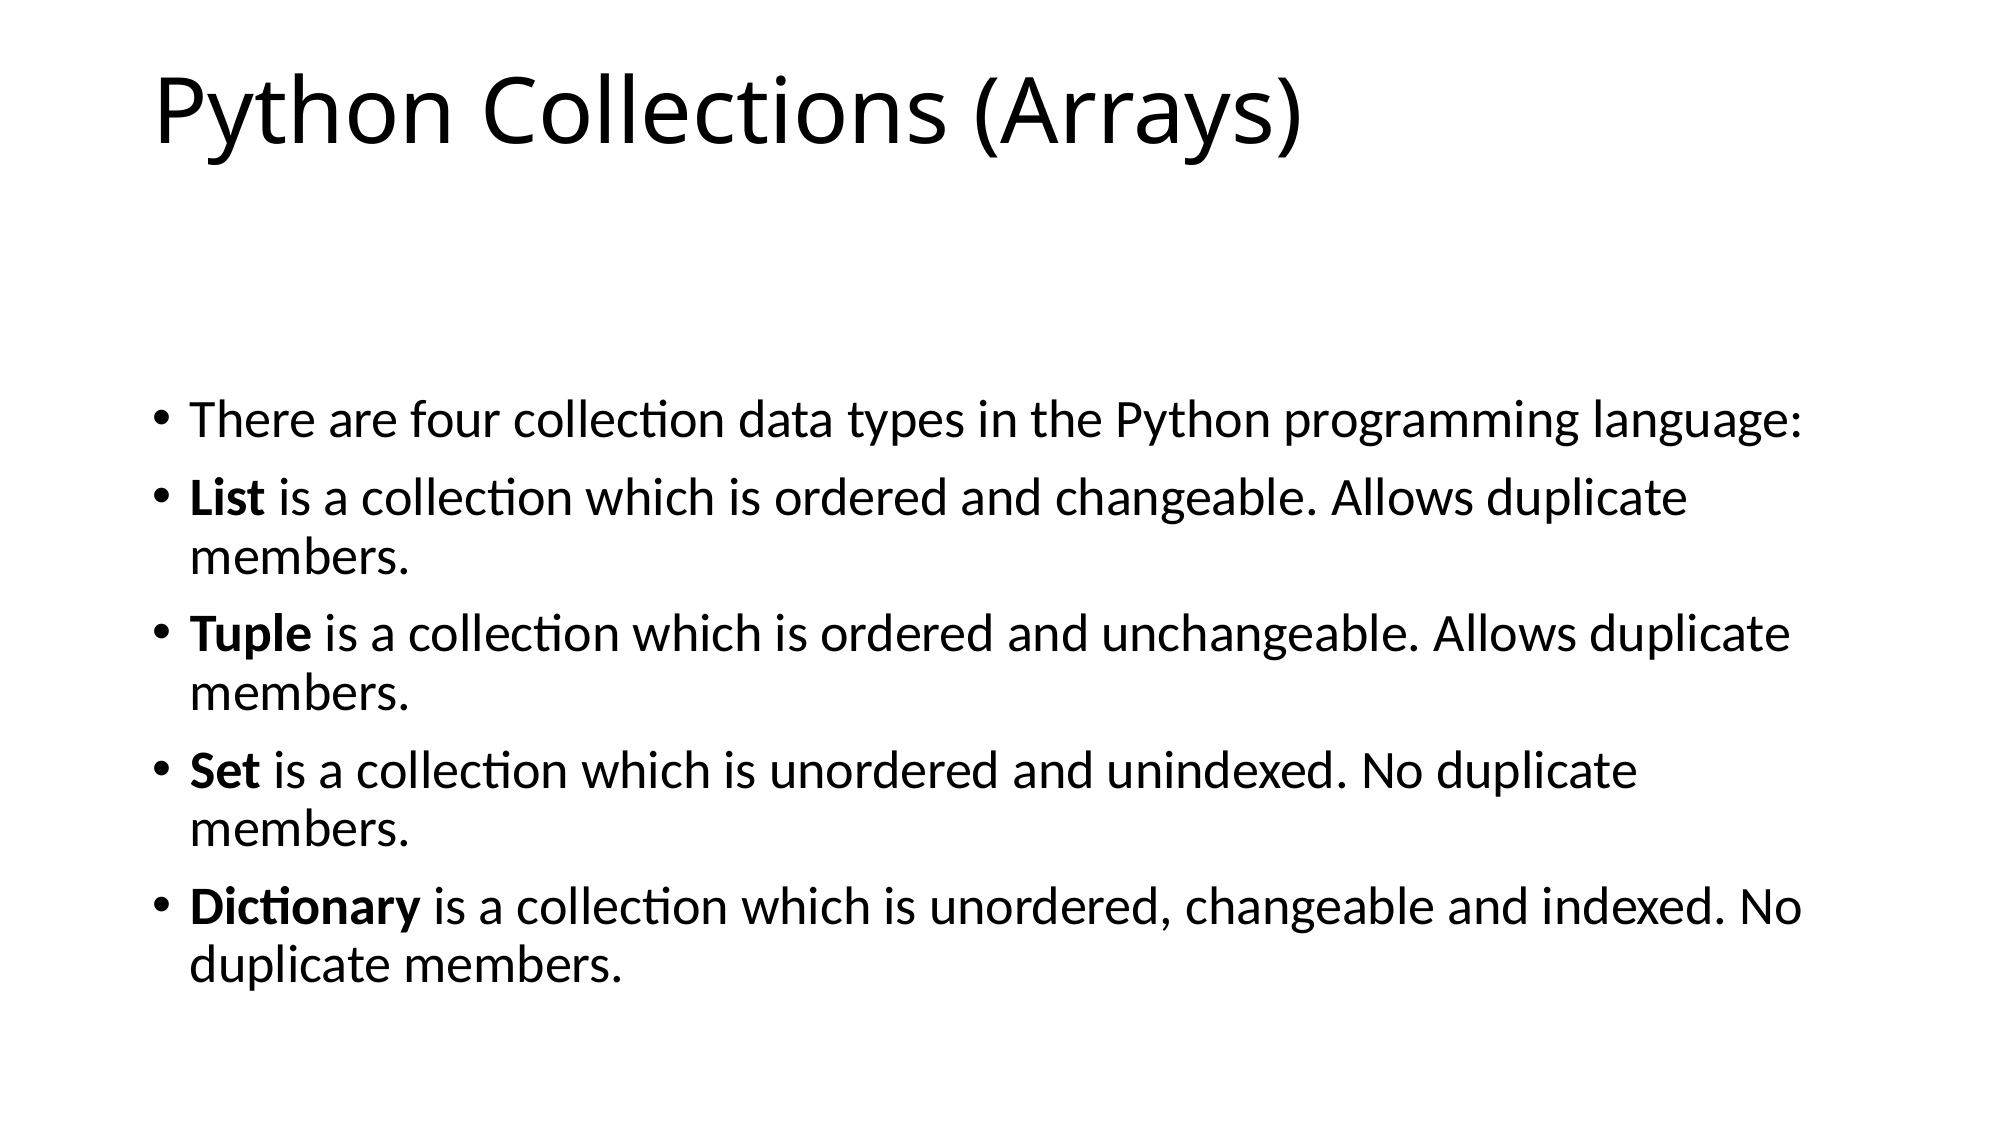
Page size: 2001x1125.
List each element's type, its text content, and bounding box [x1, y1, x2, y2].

title Python Collections (Arrays) [137, 59, 1863, 278]
list There are four collection data types in the Python programming language: List is a collection which is ordered and changeable. Allows duplicate members. Tuple is a collection which is ordered and unchangeable. Allows duplicate members. Set is a collection which is unordered and unindexed. No duplicate members. Dictionary is a collection which is unordered, changeable and indexed. No duplicate members. [137, 299, 1863, 1014]
